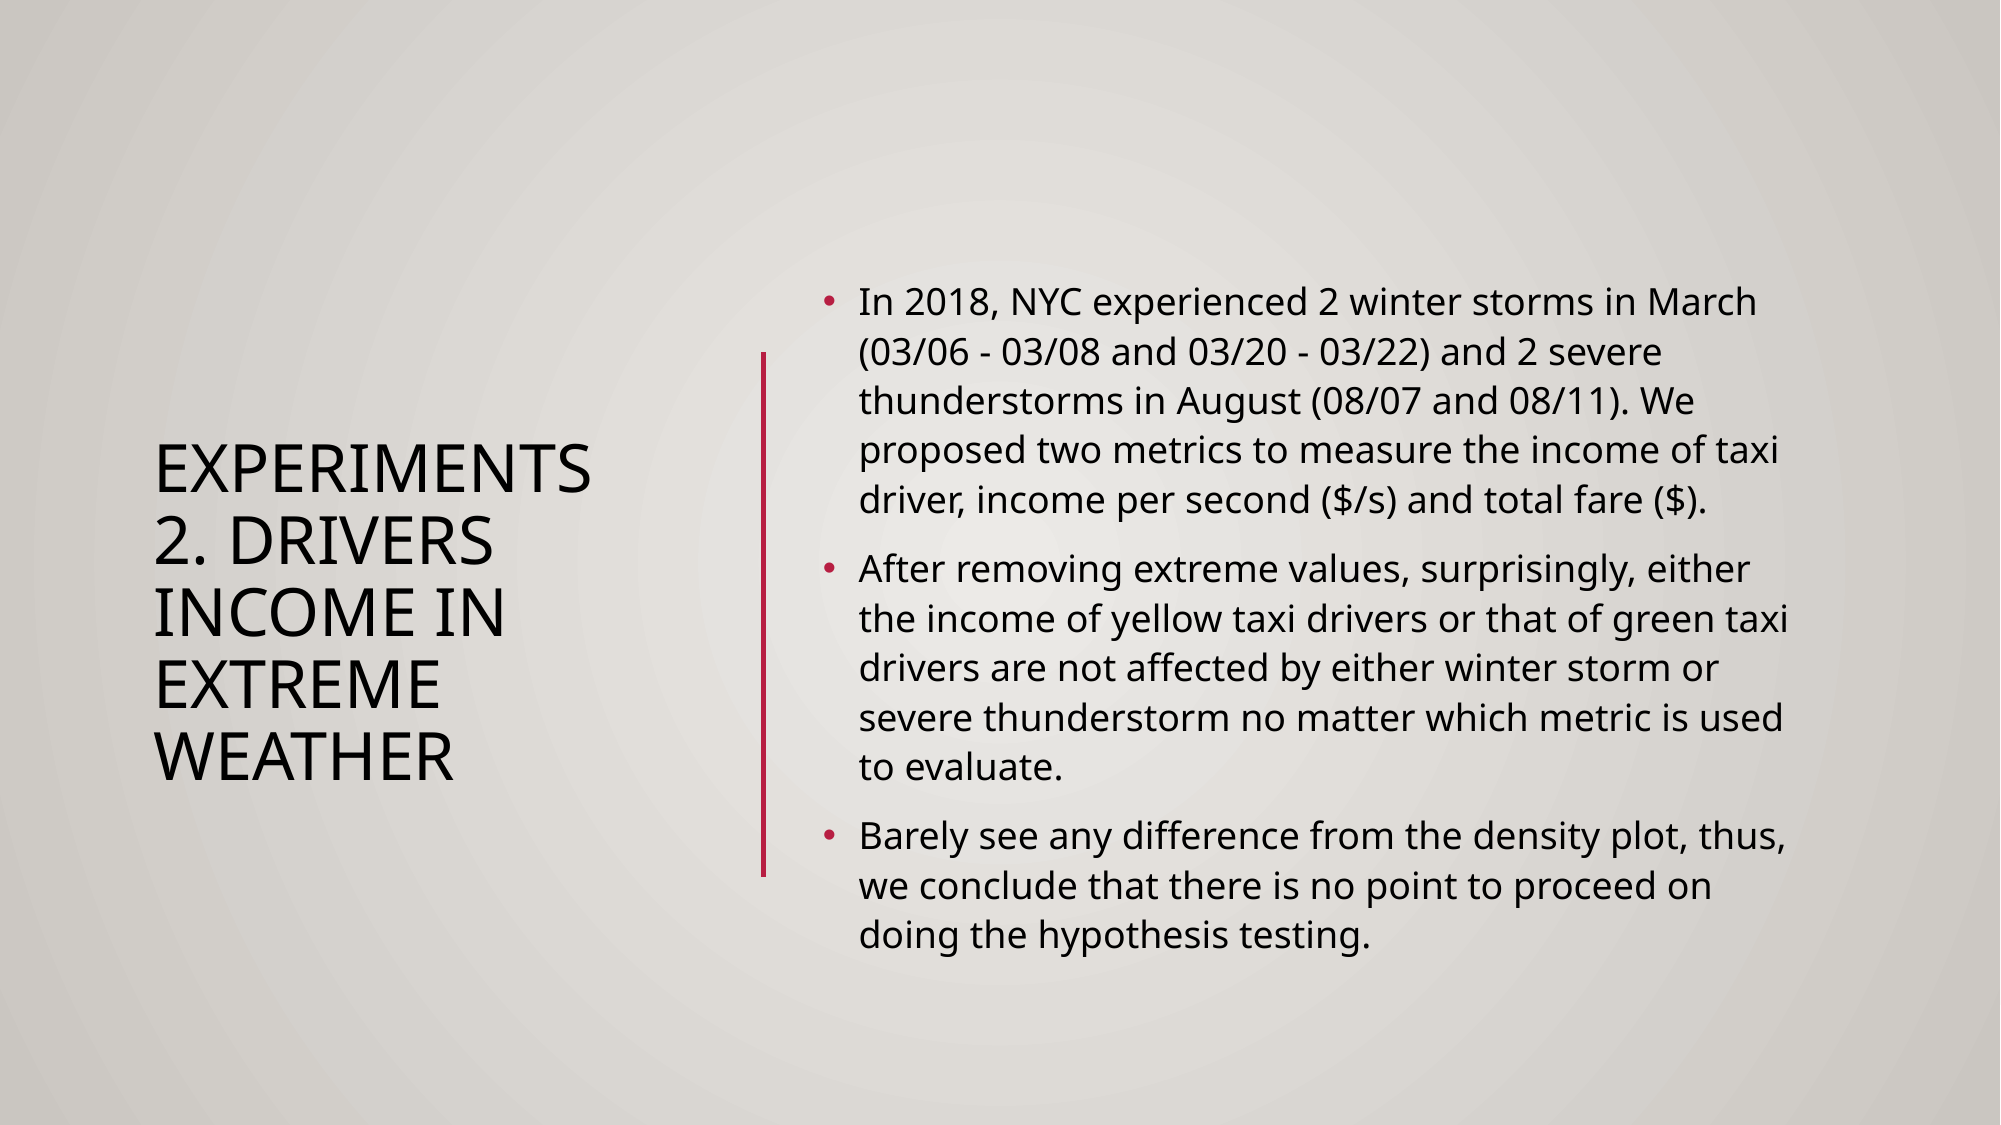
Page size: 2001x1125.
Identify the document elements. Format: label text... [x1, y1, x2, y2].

text_box [0, 0, 2000, 1125]
list In 2018, NYC experienced 2 winter storms in March (03/06 - 03/08 and 03/20 - 03/22) and 2 severe thunderstorms in August (08/07 and 08/11). We proposed two metrics to measure the income of taxi driver, income per second ($/s) and total fare ($). After removing extreme values, surprisingly, either the income of yellow taxi drivers or that of green taxi drivers are not affected by either winter storm or severe thunderstorm no matter which metric is used to evaluate. Barely see any difference from the density plot, thus, we conclude that there is no point to proceed on doing the hypothesis testing. [807, 262, 1814, 968]
title Experiments 2. Drivers Income in Extreme Weather [138, 262, 720, 968]
